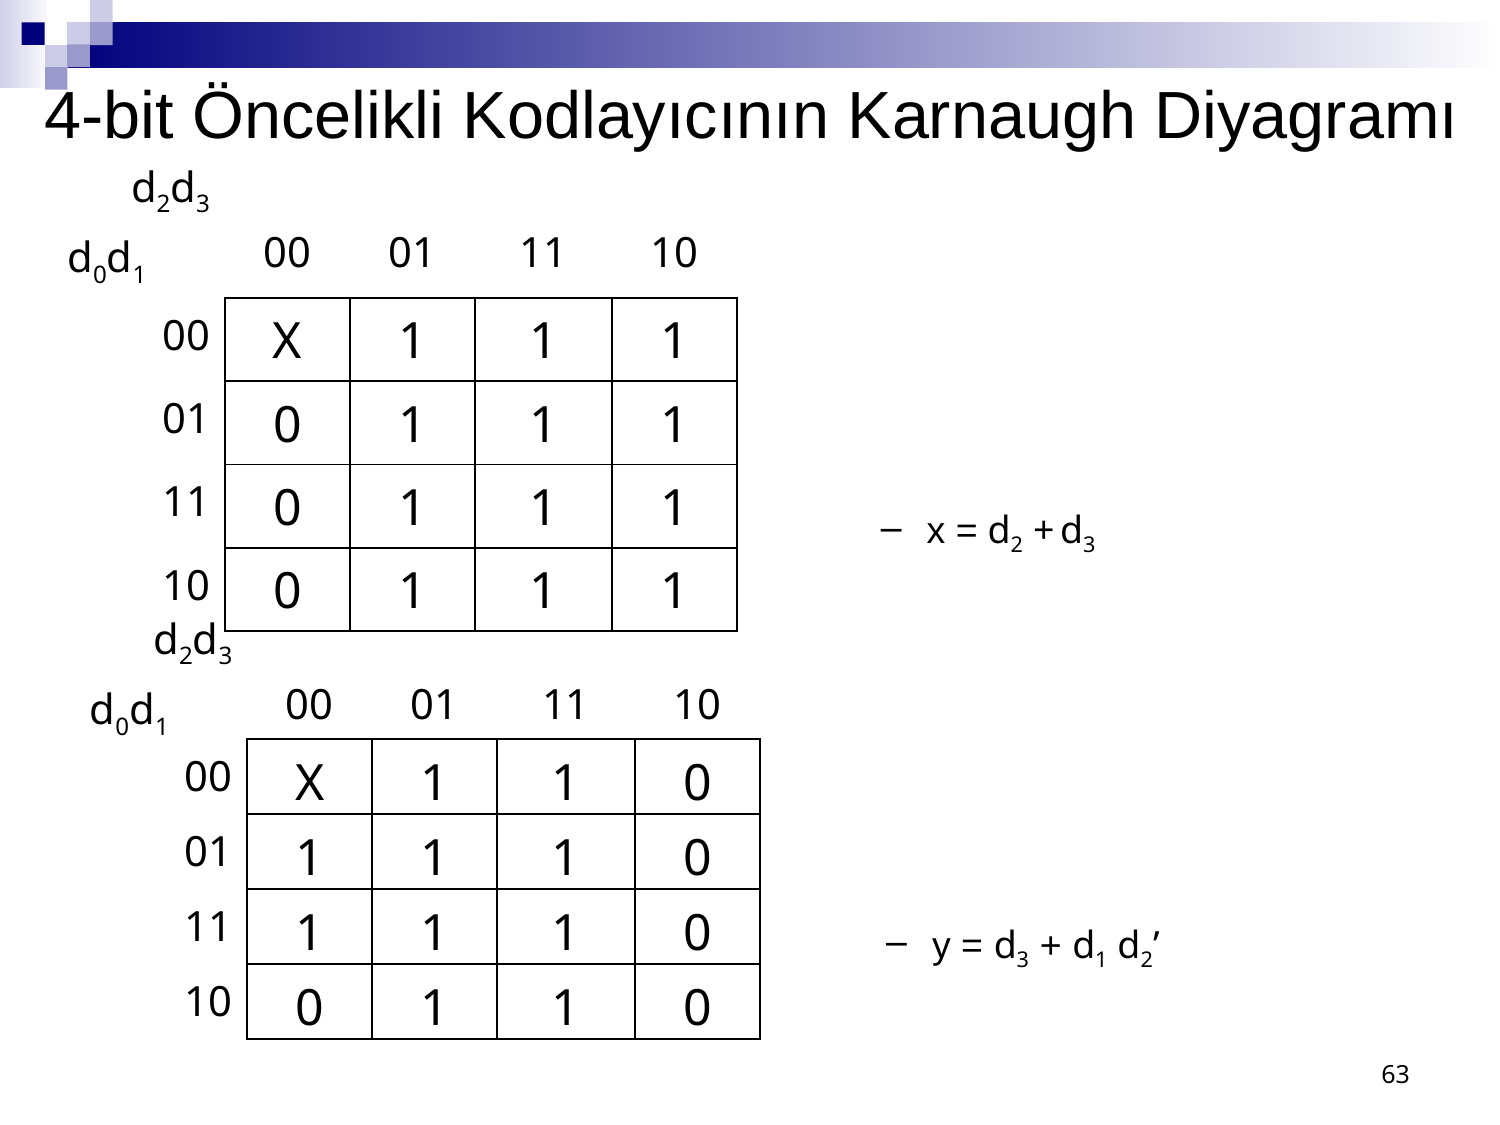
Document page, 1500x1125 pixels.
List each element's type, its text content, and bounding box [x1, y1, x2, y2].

table_cell 11 [52, 465, 224, 548]
table_header 01 [350, 150, 475, 297]
table_cell 0 [226, 549, 349, 602]
text_box x = d2 + d3 [826, 498, 1111, 565]
slide_number 63 [1074, 1024, 1426, 1101]
table_cell 1 [476, 549, 611, 602]
table_cell 1 [476, 299, 611, 380]
table_header 00 [225, 150, 350, 297]
text_box y = d3 + d1 d2’ [831, 913, 1175, 980]
table_cell X [248, 740, 371, 813]
table_header 10 [635, 602, 760, 738]
table_cell 1 [613, 465, 736, 547]
table_cell 1 [373, 815, 496, 888]
table_cell 1 [351, 549, 474, 602]
table_header 11 [475, 150, 612, 297]
table_cell 1 [498, 890, 634, 963]
table_header d2d3 d0d1 [52, 150, 225, 298]
table_cell 00 [52, 298, 224, 381]
table_cell 10 [52, 548, 224, 631]
table_cell 1 [373, 740, 496, 813]
table_cell 1 [373, 965, 496, 1038]
table_cell 1 [476, 382, 611, 464]
table_cell 1 [613, 382, 736, 464]
table_cell 00 [75, 739, 246, 814]
table_cell X [226, 299, 349, 380]
table_cell 1 [613, 549, 736, 602]
table_cell 0 [636, 965, 759, 1038]
table_header 01 [372, 602, 497, 738]
title 4-bit Öncelikli Kodlayıcının Karnaugh Diyagramı [29, 62, 1500, 162]
table_cell 0 [226, 382, 349, 464]
table_cell 1 [351, 299, 474, 380]
table_cell 01 [75, 814, 246, 889]
table_header 11 [497, 602, 635, 738]
table_cell 0 [226, 465, 349, 547]
table_cell 1 [373, 890, 496, 963]
table_cell 1 [498, 965, 634, 1038]
table_cell 1 [351, 465, 474, 547]
table_cell 01 [52, 381, 224, 465]
table_header 00 [247, 602, 372, 738]
table_header d2d3 d0d1 [75, 602, 247, 739]
table_cell 11 [75, 889, 246, 964]
table_cell 1 [498, 815, 634, 888]
table_cell 0 [248, 965, 371, 1038]
table_cell 0 [636, 815, 759, 888]
table_cell 0 [636, 890, 759, 963]
table_header 10 [612, 150, 737, 297]
table_cell 1 [351, 382, 474, 464]
table_cell 1 [248, 890, 371, 963]
table_cell 1 [476, 465, 611, 547]
table_cell 10 [75, 964, 246, 1039]
table_cell 1 [248, 815, 371, 888]
table_cell 1 [498, 740, 634, 813]
table_cell 0 [636, 740, 759, 813]
table_cell 1 [613, 299, 736, 380]
